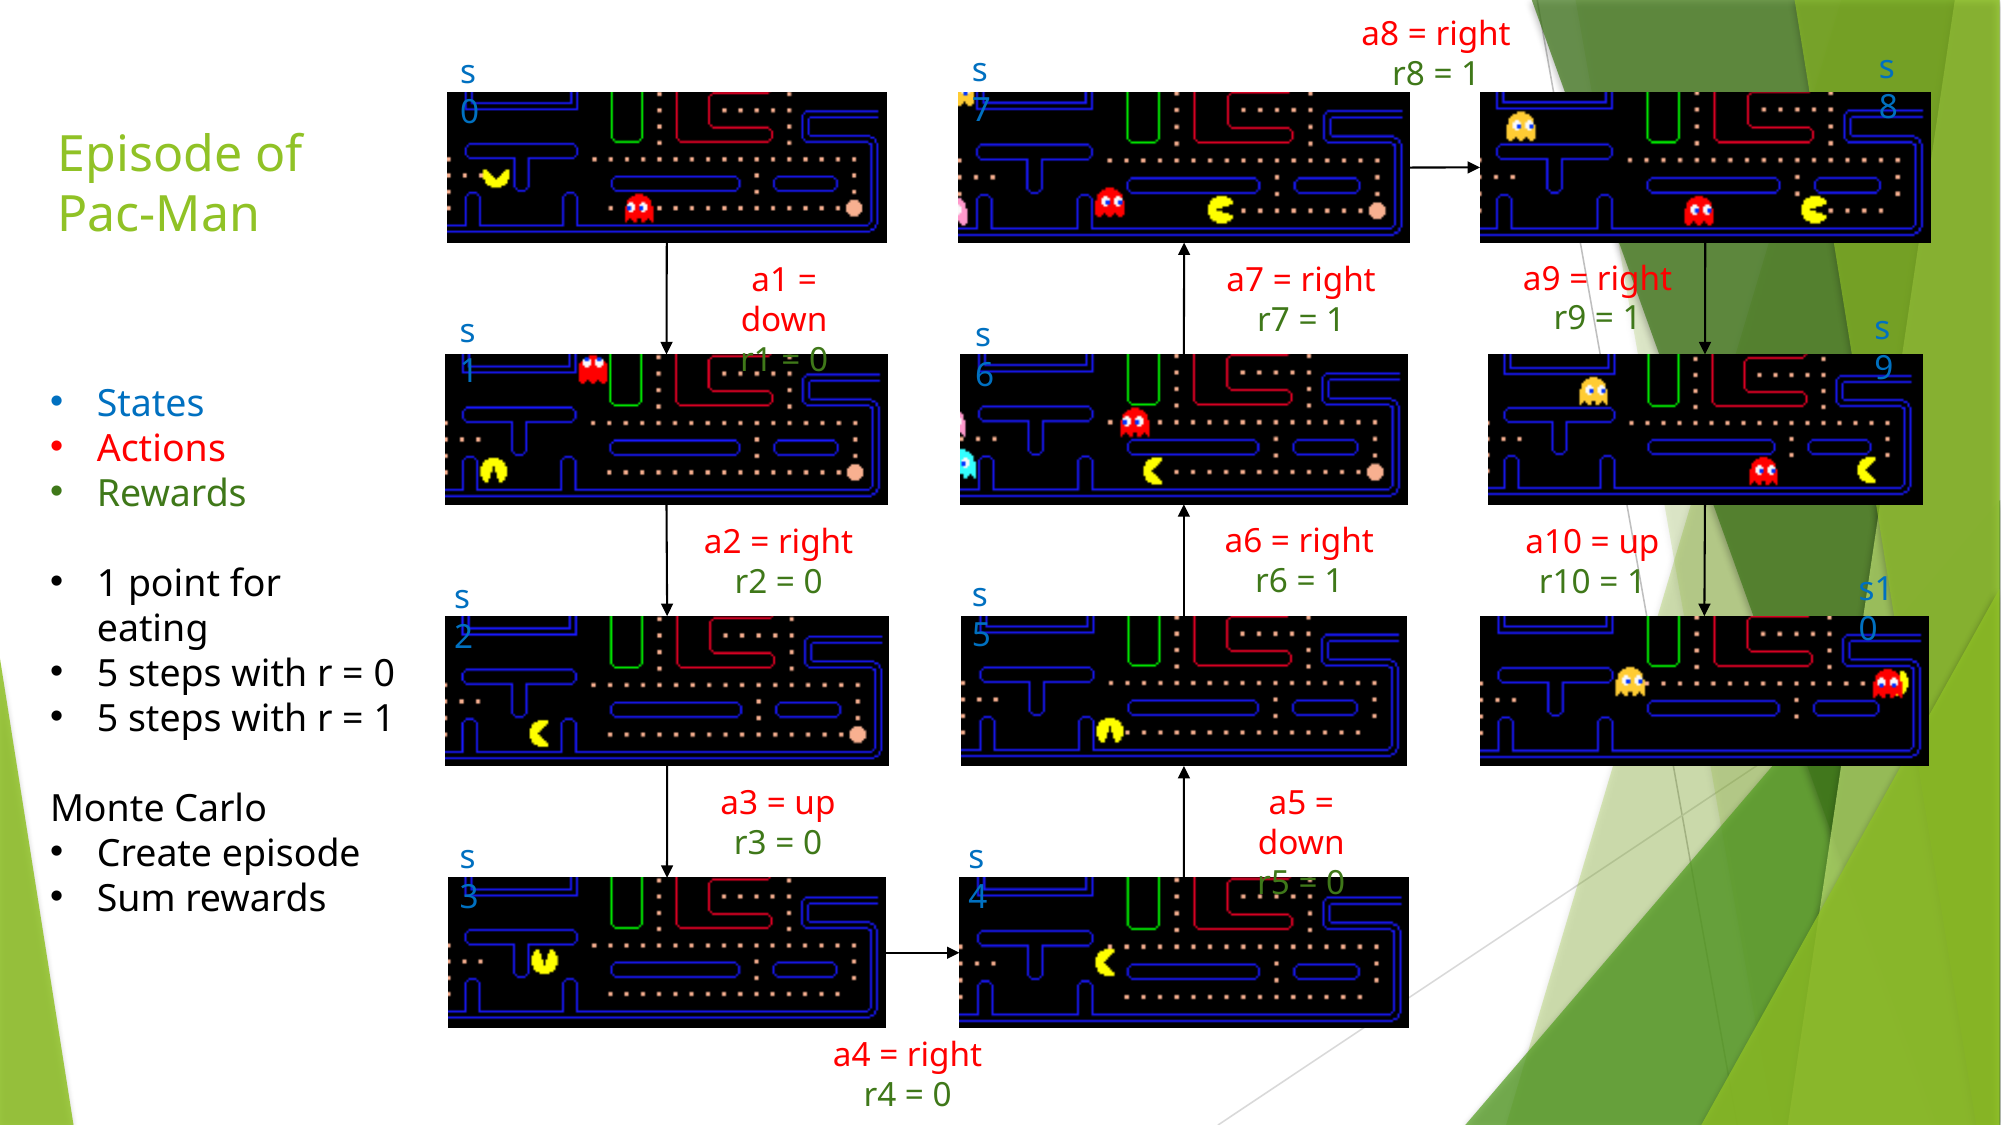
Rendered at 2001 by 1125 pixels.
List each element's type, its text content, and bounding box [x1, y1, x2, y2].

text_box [438, 4, 1931, 1123]
text_box States Actions Rewards 1 point for eating 5 steps with r = 0 5 steps with r = 1 Monte Carlo Create episode Sum rewards [35, 371, 414, 926]
title Episode of Pac-Man [42, 71, 362, 250]
